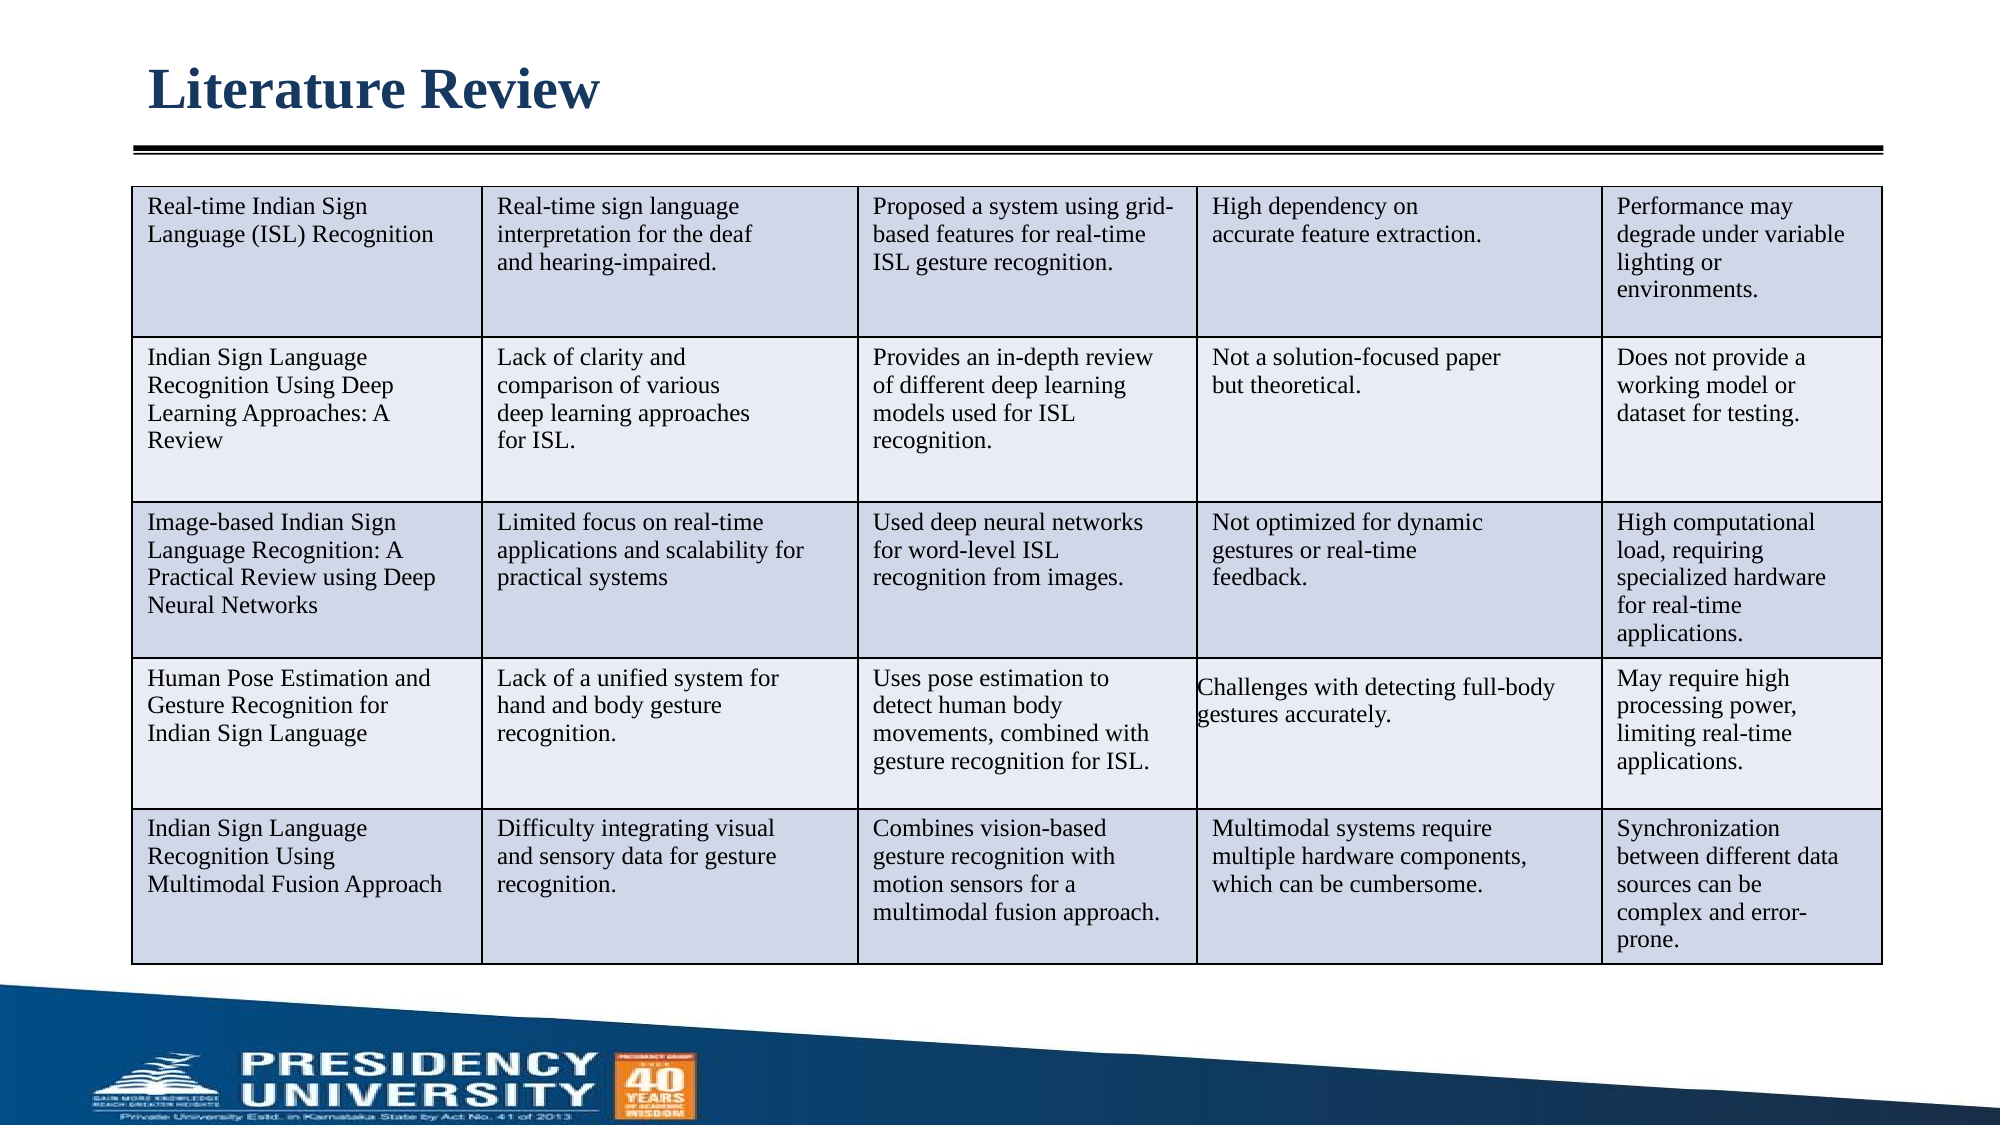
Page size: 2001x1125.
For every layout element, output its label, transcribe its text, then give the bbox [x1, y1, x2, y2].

title Literature Review [146, 47, 1198, 186]
table_cell Synchronization between different data sources can be complex and error-prone. [1603, 810, 1881, 963]
table_header Real-time sign language interpretation for the deaf and hearing-impaired. [483, 187, 857, 336]
table_cell Not a solution-focused paper but theoretical. [1198, 338, 1601, 501]
table_cell Human Pose Estimation and Gesture Recognition for Indian Sign Language [133, 659, 481, 808]
table_header Real-time Indian Sign Language (ISL) Recognition [133, 187, 481, 336]
table_cell High computational load, requiring specialized hardware for real-time applications. [1603, 503, 1881, 657]
table_cell Limited focus on real-time applications and scalability for practical systems [483, 503, 857, 657]
table_cell Image-based Indian Sign Language Recognition: A Practical Review using Deep Neural Networks [133, 503, 481, 657]
table_cell Does not provide a working model or dataset for testing. [1603, 338, 1881, 501]
table_cell Difficulty integrating visual and sensory data for gesture recognition. [483, 810, 857, 963]
table_header High dependency on accurate feature extraction. [1198, 187, 1601, 336]
table_cell Uses pose estimation to detect human body movements, combined with gesture recognition for ISL. [859, 659, 1196, 808]
table_cell Combines vision-based gesture recognition with motion sensors for a multimodal fusion approach. [859, 810, 1196, 963]
table_cell Lack of a unified system for hand and body gesture recognition. [483, 659, 857, 808]
picture [0, 982, 2000, 1125]
table_cell Multimodal systems require multiple hardware components, which can be cumbersome. [1198, 810, 1601, 963]
table_cell Challenges with detecting full-body gestures accurately. [1198, 659, 1601, 808]
table_cell Indian Sign Language Recognition Using Multimodal Fusion Approach [133, 810, 481, 963]
table_cell Not optimized for dynamic gestures or real-time feedback. [1198, 503, 1601, 657]
table_cell Lack of clarity and comparison of various deep learning approaches for ISL. [483, 338, 857, 501]
table_cell May require high processing power, limiting real-time applications. [1603, 659, 1881, 808]
table_header Performance may degrade under variable lighting or environments. [1603, 187, 1881, 336]
table_cell Provides an in-depth review of different deep learning models used for ISL recognition. [859, 338, 1196, 501]
table_cell Indian Sign Language Recognition Using Deep Learning Approaches: A Review [133, 338, 481, 501]
table_header Proposed a system using grid-based features for real-time ISL gesture recognition. [859, 187, 1196, 336]
table_cell Used deep neural networks for word-level ISL recognition from images. [859, 503, 1196, 657]
